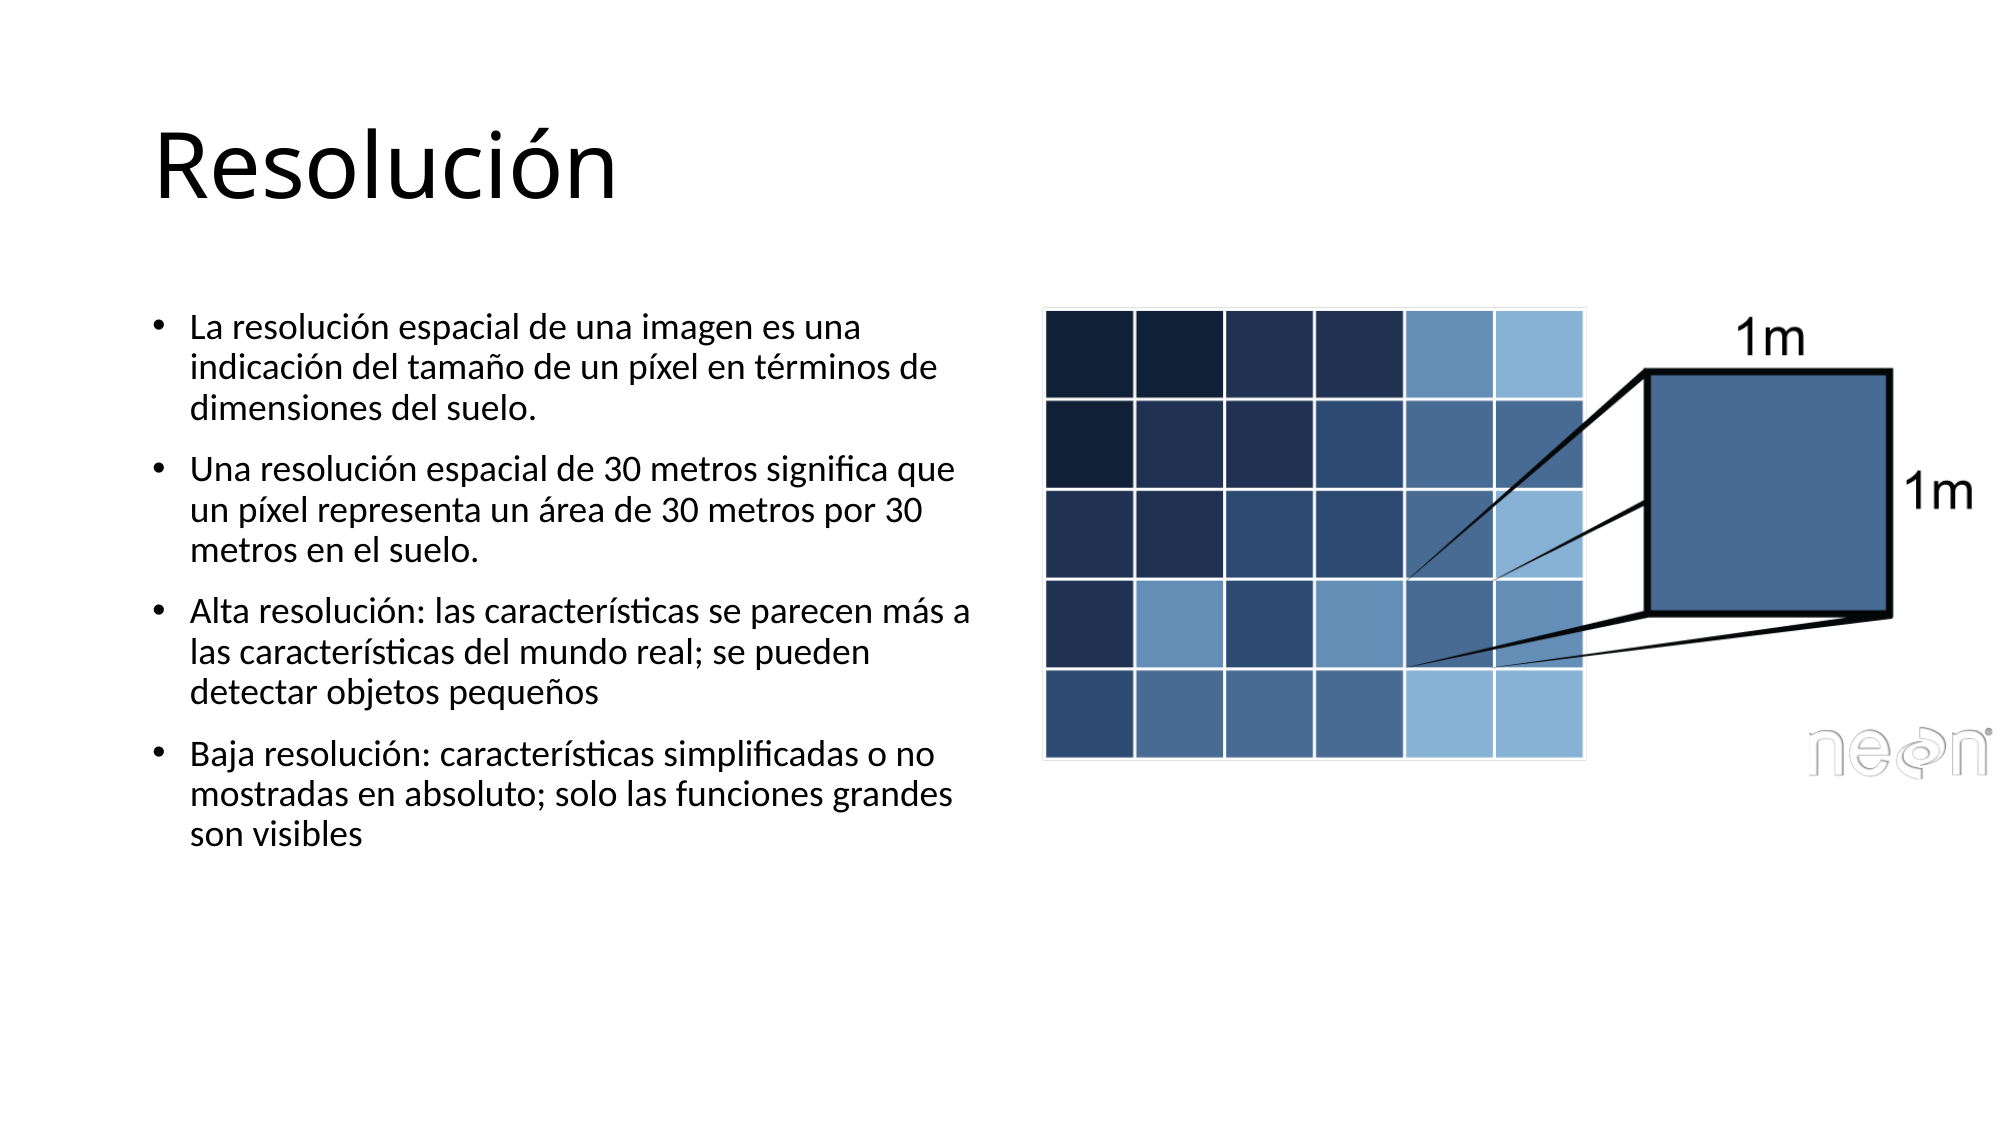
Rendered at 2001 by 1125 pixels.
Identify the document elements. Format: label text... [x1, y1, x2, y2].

list La resolución espacial de una imagen es una indicación del tamaño de un píxel en términos de dimensiones del suelo. Una resolución espacial de 30 metros significa que un píxel representa un área de 30 metros por 30 metros en el suelo. Alta resolución: las características se parecen más a las características del mundo real; se pueden detectar objetos pequeños Baja resolución: características simplificadas o no mostradas en absoluto; solo las funciones grandes son visibles [137, 299, 988, 1014]
picture [1012, 277, 2000, 803]
title Resolución [137, 59, 1863, 278]
